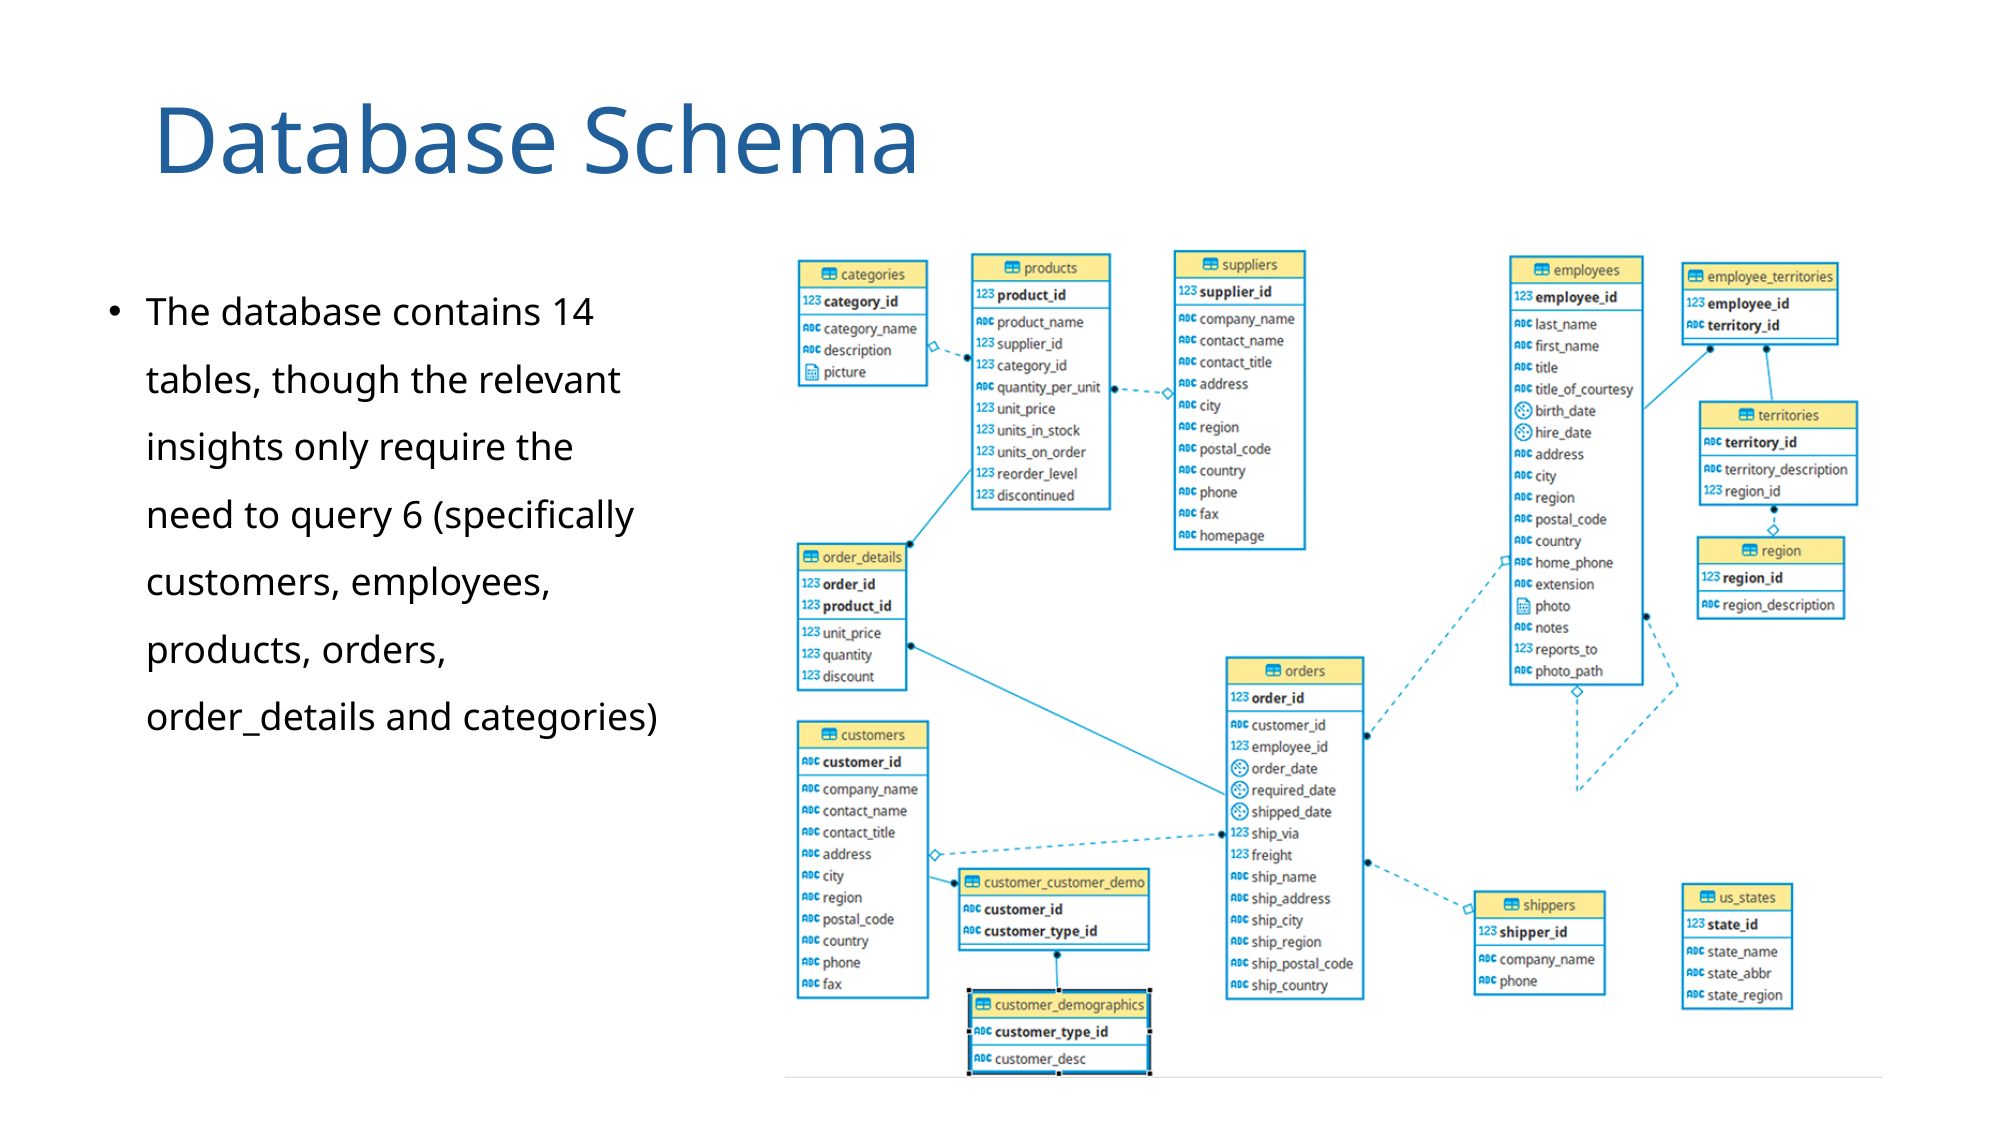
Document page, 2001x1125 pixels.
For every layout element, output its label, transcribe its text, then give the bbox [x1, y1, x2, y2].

title Database Schema [137, 59, 1863, 228]
picture [784, 235, 1882, 1078]
list The database contains 14 tables, though the relevant insights only require the need to query 6 (specifically customers, employees, products, orders, order_details and categories) [93, 258, 681, 973]
